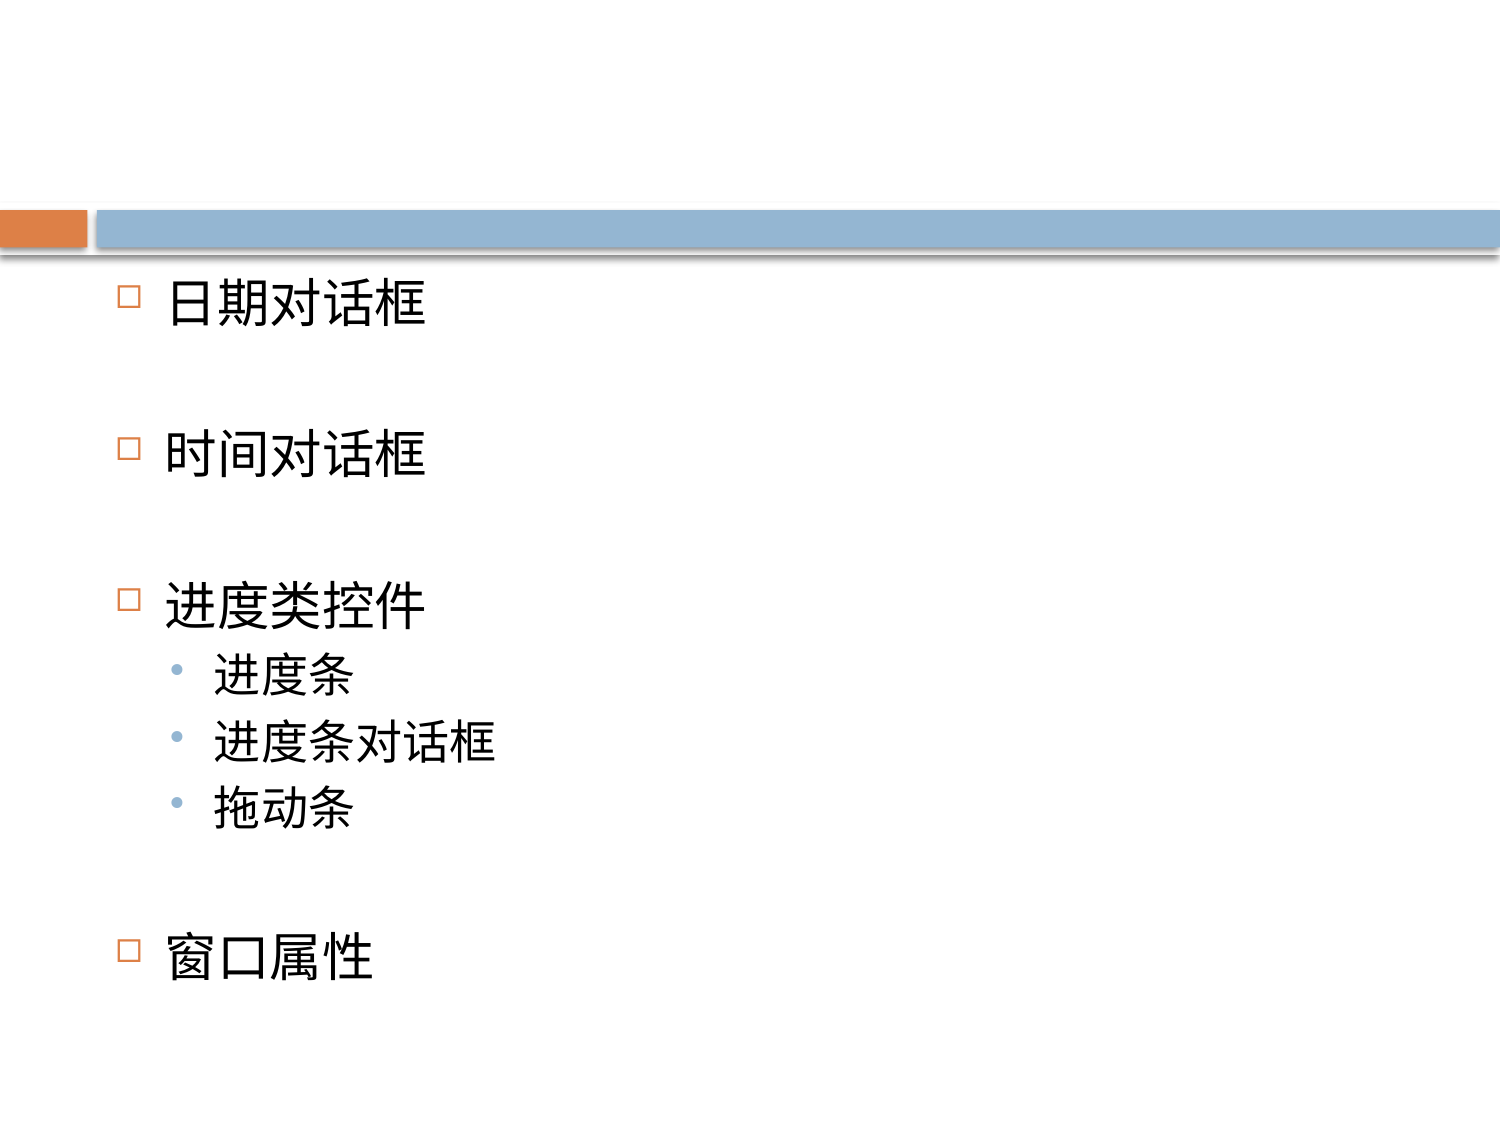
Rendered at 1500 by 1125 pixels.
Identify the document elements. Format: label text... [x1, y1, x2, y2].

list 日期对话框 时间对话框 进度类控件 进度条 进度条对话框 拖动条 窗口属性 [100, 262, 1438, 1000]
